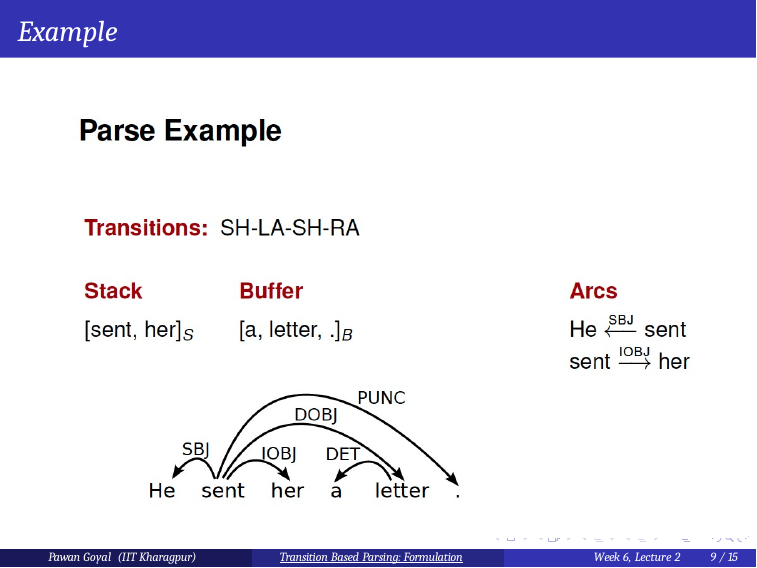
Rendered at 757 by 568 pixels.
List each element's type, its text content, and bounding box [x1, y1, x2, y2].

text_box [0, 548, 757, 568]
text_box Example [15, 9, 125, 48]
picture [22, 105, 748, 539]
text_box [0, 0, 756, 58]
